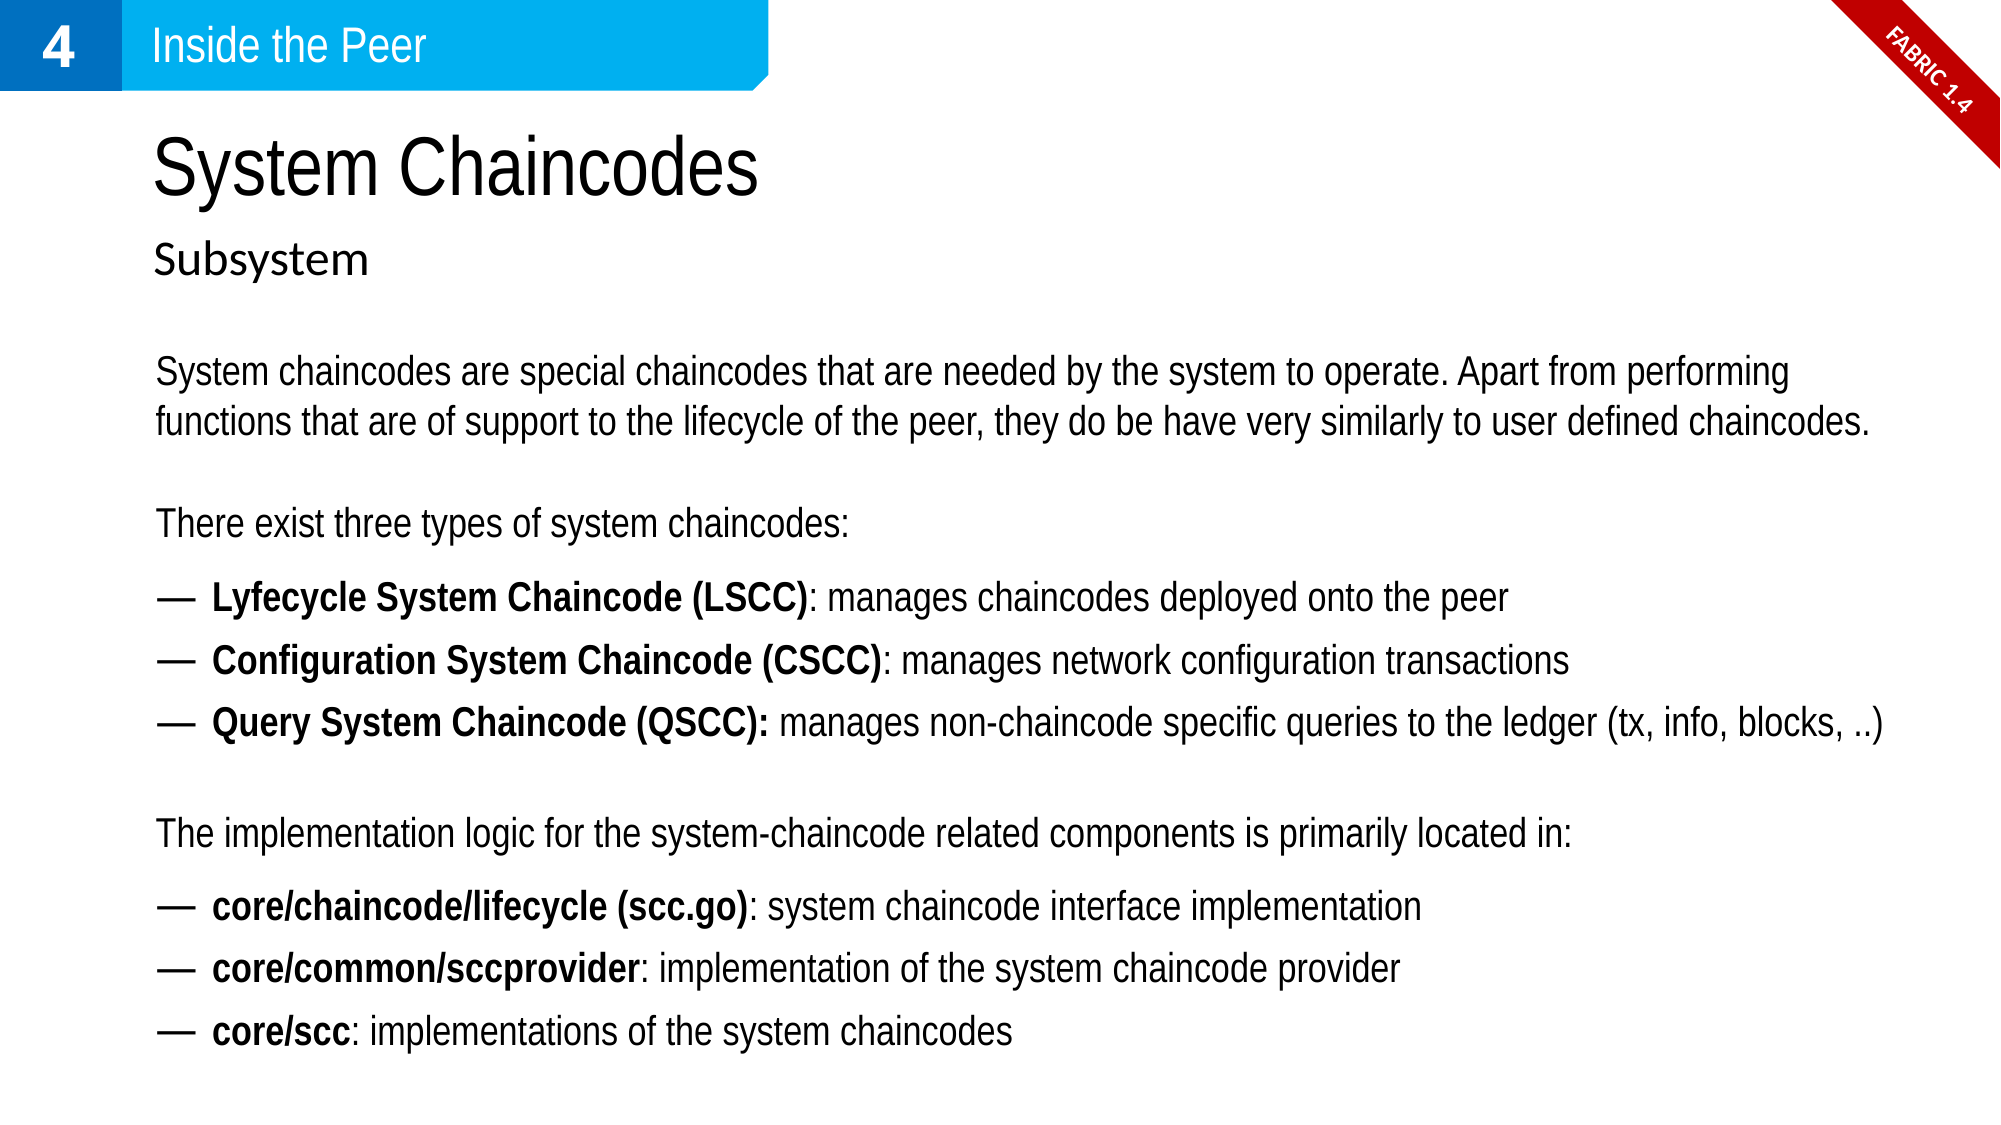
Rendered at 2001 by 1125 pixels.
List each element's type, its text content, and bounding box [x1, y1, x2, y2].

text_box FABRIC 1.4 [1831, 0, 2000, 169]
text_box The implementation logic for the system-chaincode related components is primarily located in: [140, 798, 1919, 864]
text_box core/chaincode/lifecycle (scc.go): system chaincode interface implementation core/common/sccprovider: implementation of the system chaincode provider core/scc: implementations of the system chaincodes [140, 871, 1919, 1062]
text_box Subsystem [138, 218, 385, 294]
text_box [0, 0, 768, 91]
text_box Lyfecycle System Chaincode (LSCC): manages chaincodes deployed onto the peer Configuration System Chaincode (CSCC): manages network configuration transactions Query System Chaincode (QSCC): manages non-chaincode specific queries to the ledger (tx, info, blocks, ..) [140, 562, 1919, 753]
text_box There exist three types of system chaincodes: [140, 488, 1919, 553]
text_box System chaincodes are special chaincodes that are needed by the system to operate. Apart from performing functions that are of support to the lifecycle of the peer, they do be have very similarly to user defined chaincodes. [140, 336, 1919, 452]
title System Chaincodes [137, 59, 1863, 278]
